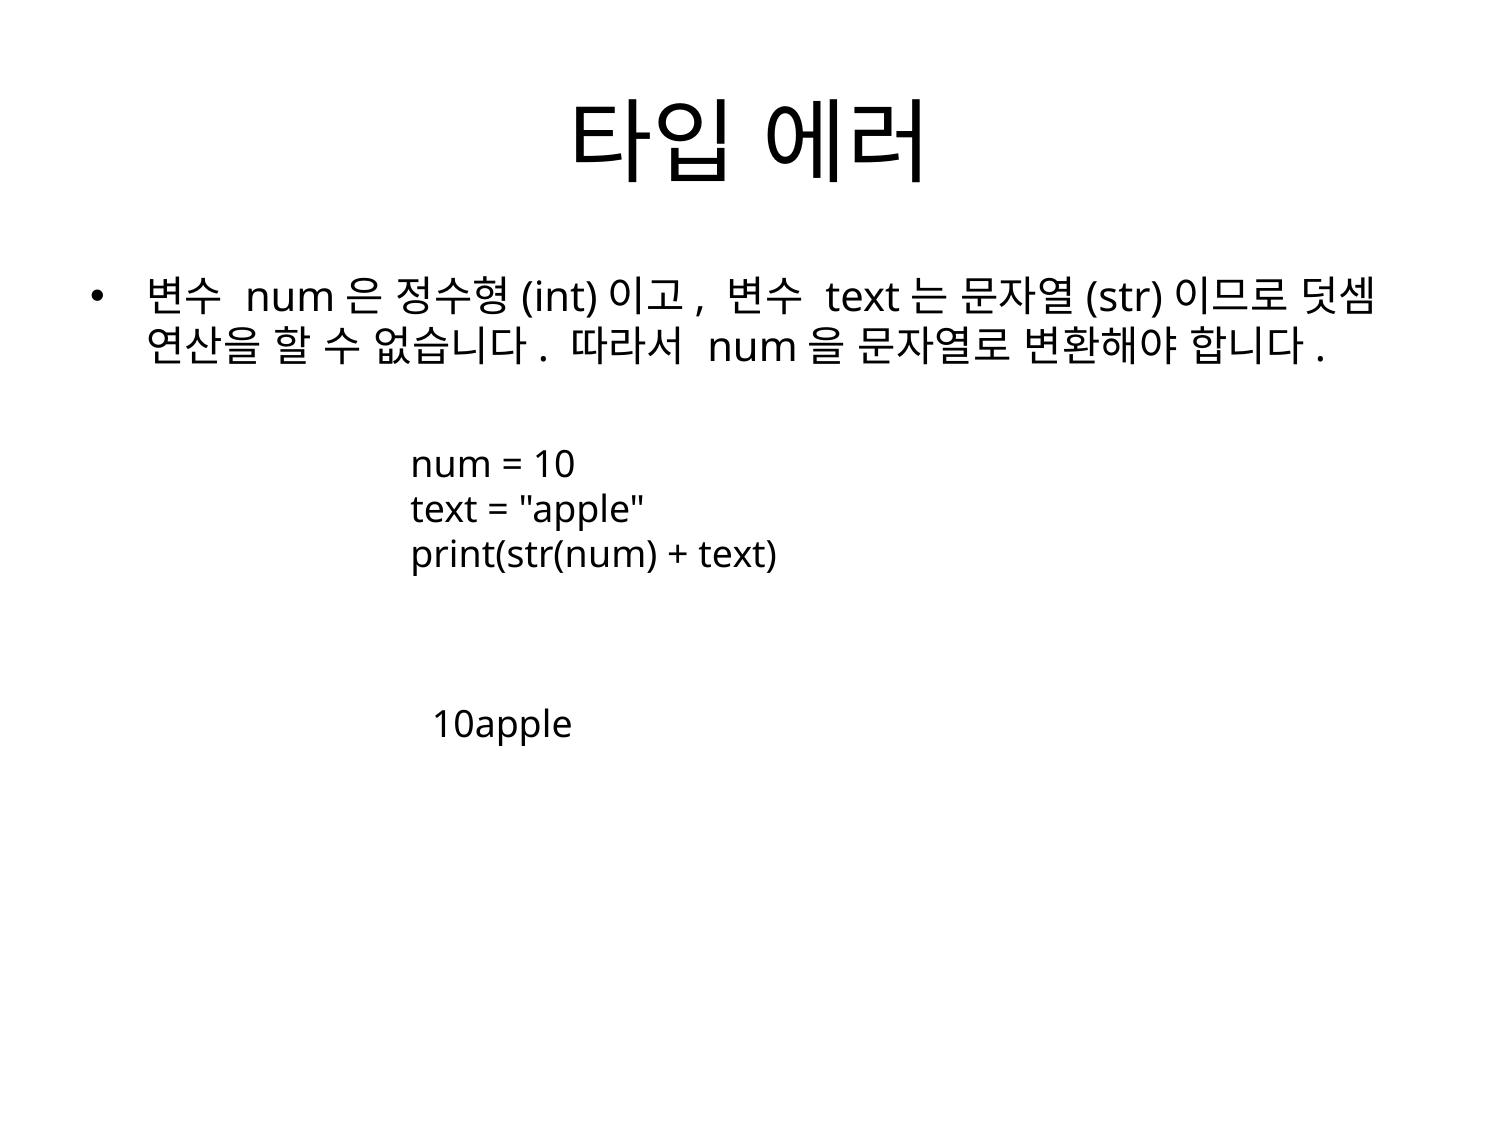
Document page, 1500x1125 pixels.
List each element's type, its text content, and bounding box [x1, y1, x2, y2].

title 타입 에러 [75, 45, 1425, 233]
text_box 10apple [417, 692, 588, 753]
text_box num = 10 text = "apple" print(str(num) + text) [395, 432, 1146, 583]
list 변수 num은 정수형(int)이고, 변수 text는 문자열(str)이므로 덧셈 연산을 할 수 없습니다. 따라서 num을 문자열로 변환해야 합니다. [75, 262, 1425, 1005]
